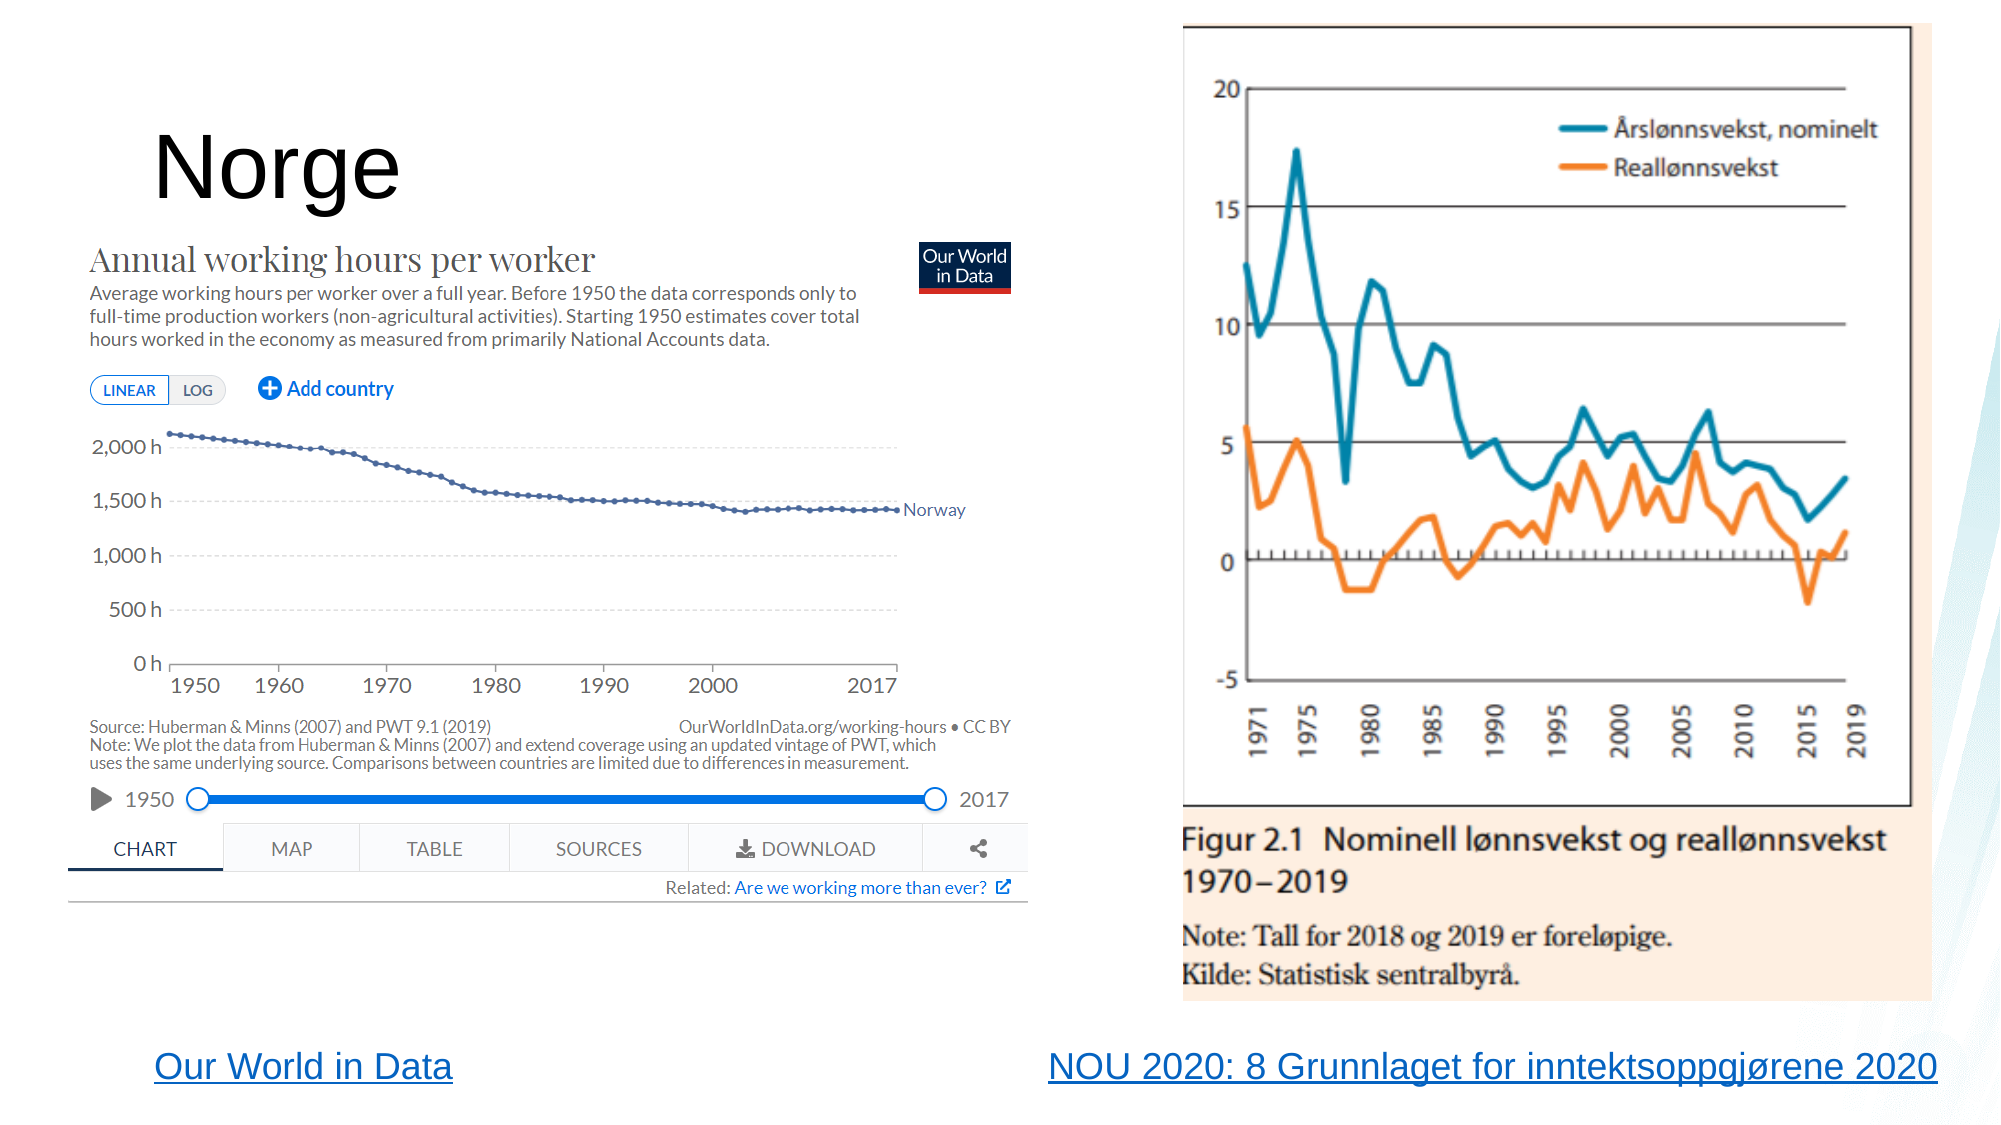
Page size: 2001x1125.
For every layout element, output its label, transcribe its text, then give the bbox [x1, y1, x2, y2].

text_box NOU 2020: 8 Grunnlaget for inntektsoppgjørene 2020 [1033, 1034, 1954, 1095]
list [68, 222, 1028, 903]
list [1183, 23, 1932, 1001]
text_box Our World in Data [139, 1034, 469, 1095]
picture [0, 0, 2000, 1125]
title Norge [137, 59, 1183, 278]
